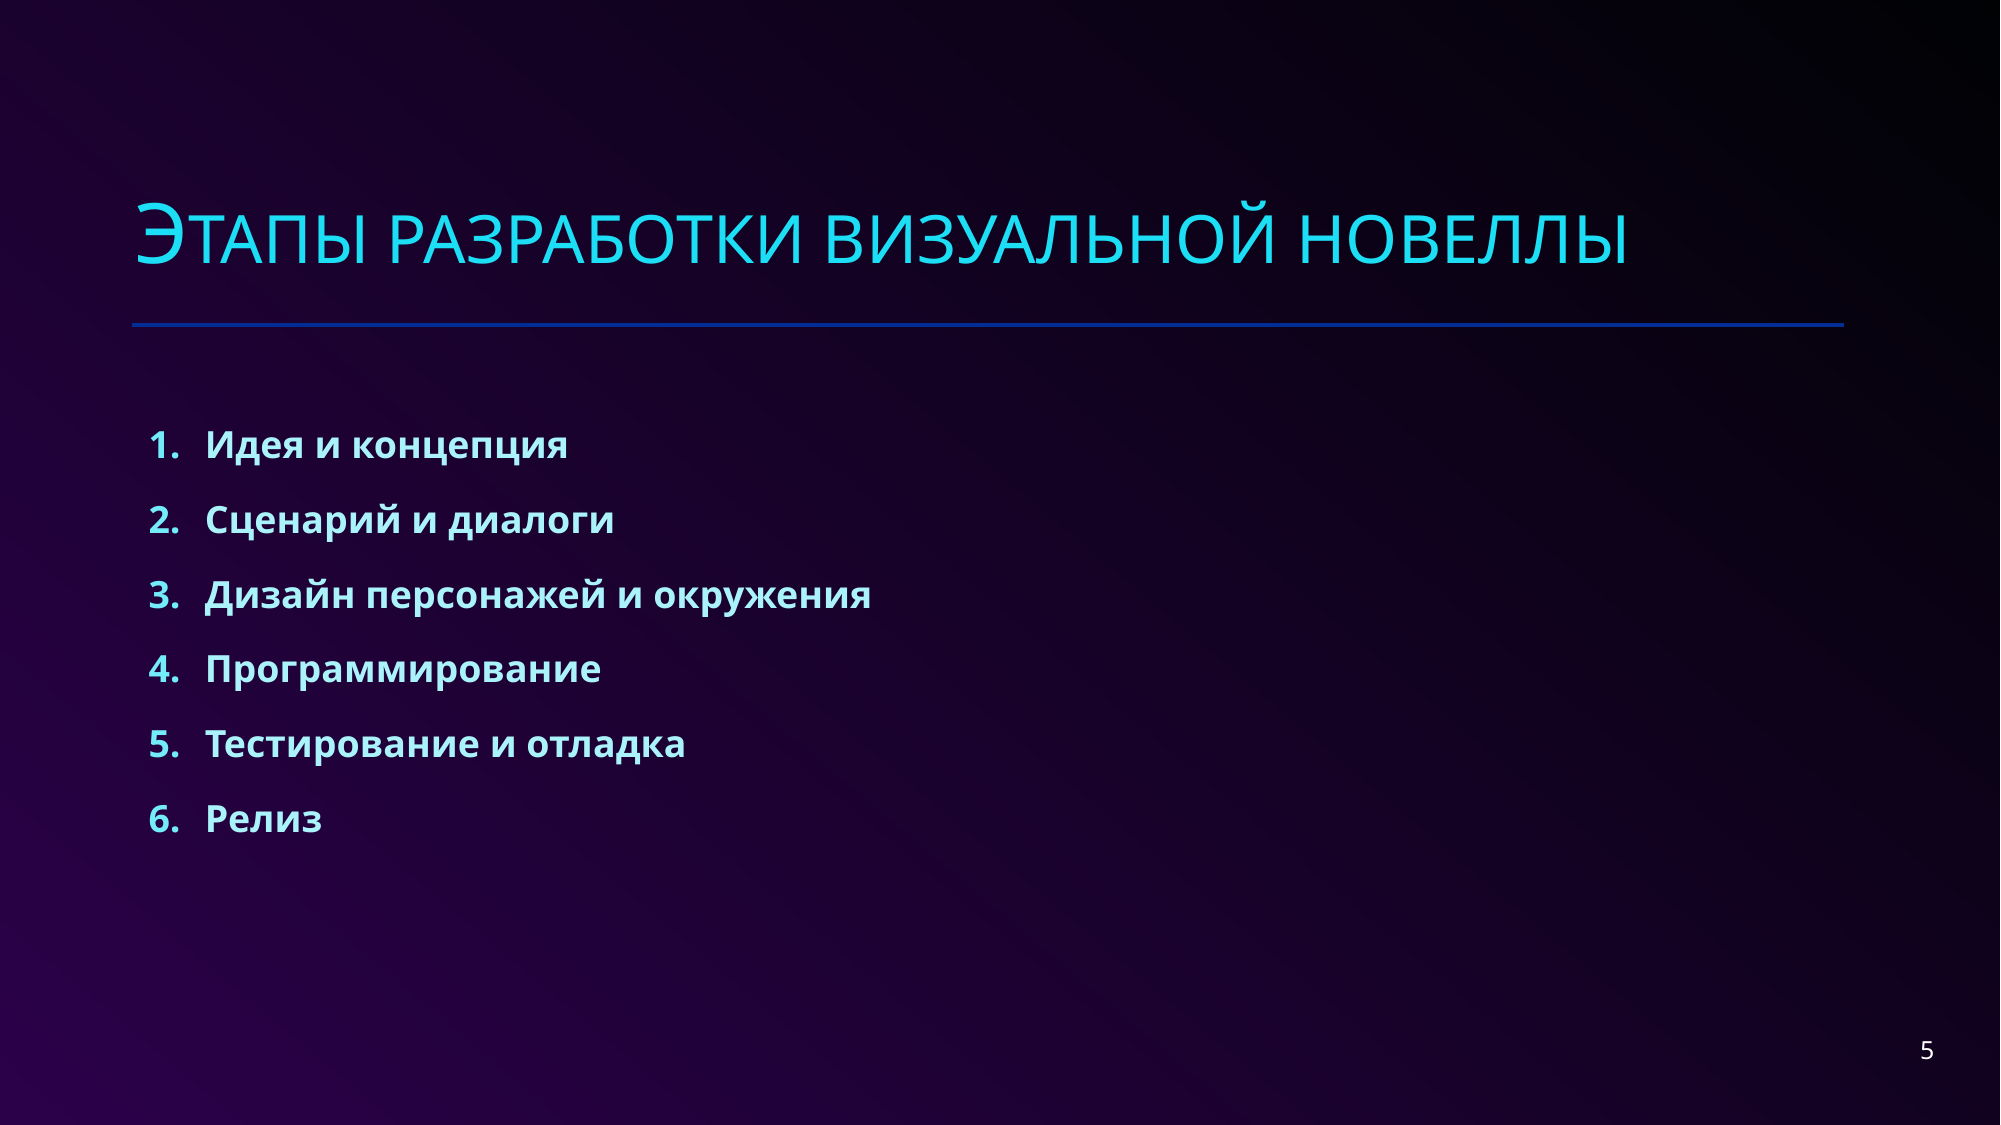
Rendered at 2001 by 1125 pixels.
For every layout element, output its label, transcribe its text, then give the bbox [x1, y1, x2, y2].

title Этапы разработки визуальной новеллы [120, 71, 1846, 289]
slide_number 5 [1499, 1021, 1950, 1082]
list Идея и концепция Сценарий и диалоги Дизайн персонажей и окружения Программирование Тестирование и отладка Релиз [133, 404, 1332, 1037]
